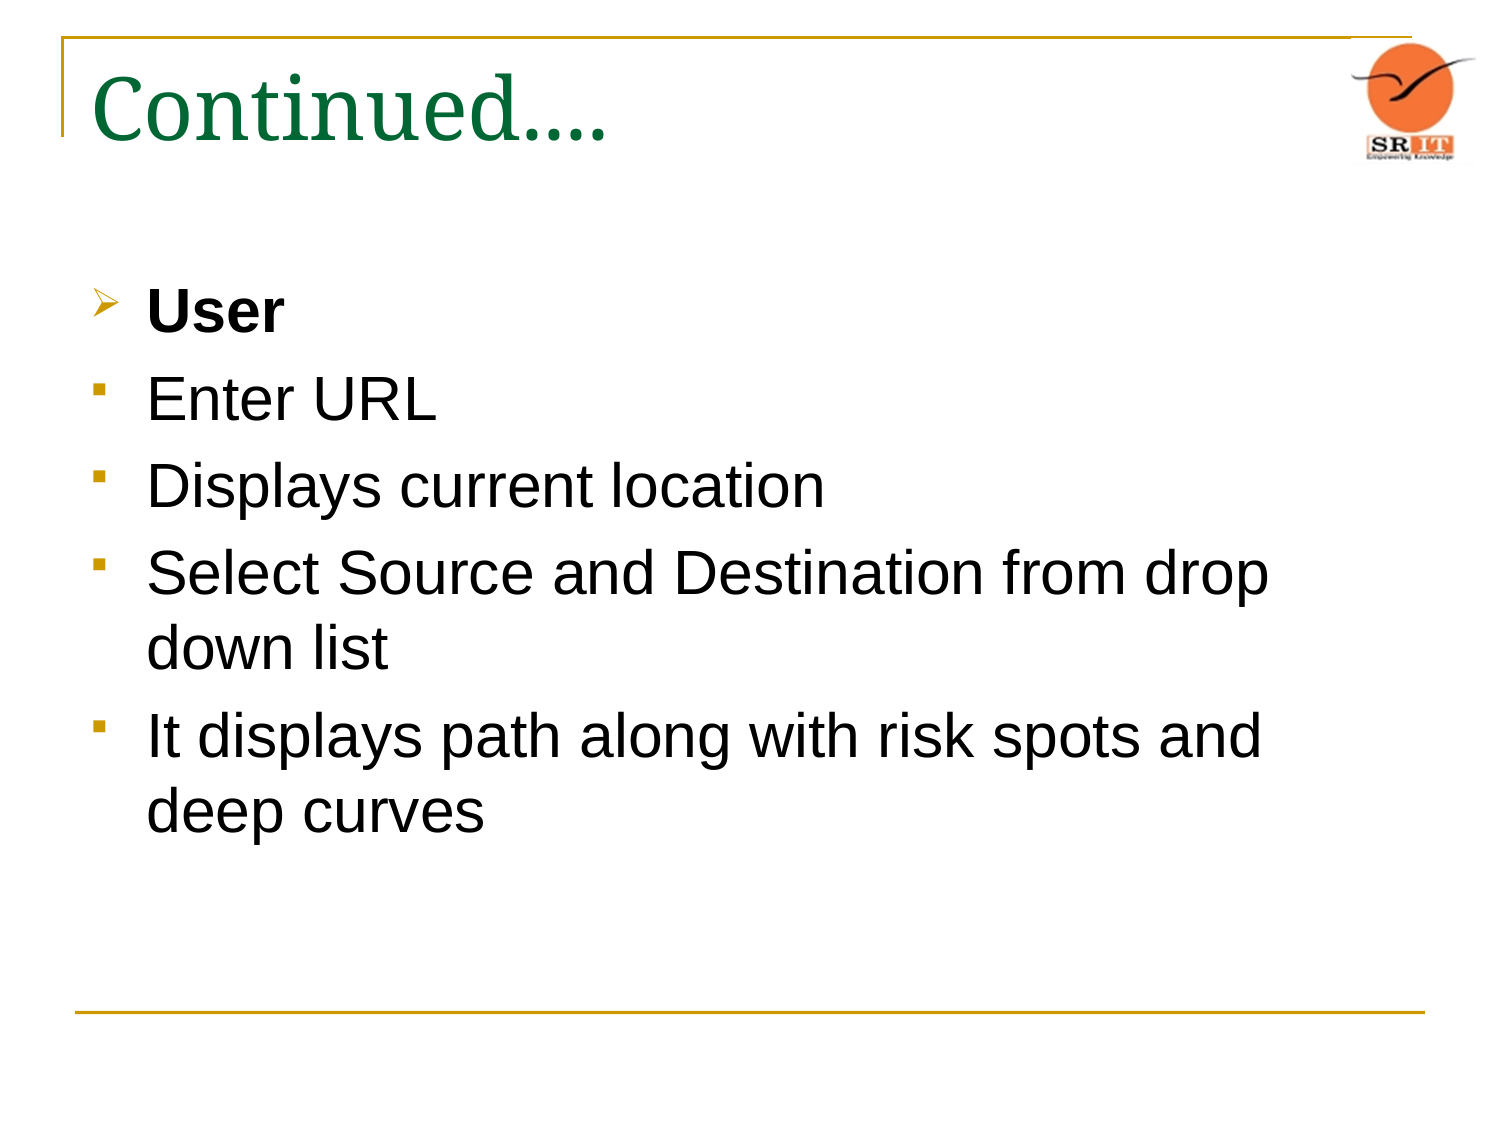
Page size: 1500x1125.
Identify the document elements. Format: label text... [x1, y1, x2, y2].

picture [1350, 37, 1477, 165]
title Continued.... [74, 45, 1426, 233]
list User Enter URL Displays current location Select Source and Destination from drop down list It displays path along with risk spots and deep curves [74, 262, 1426, 1006]
